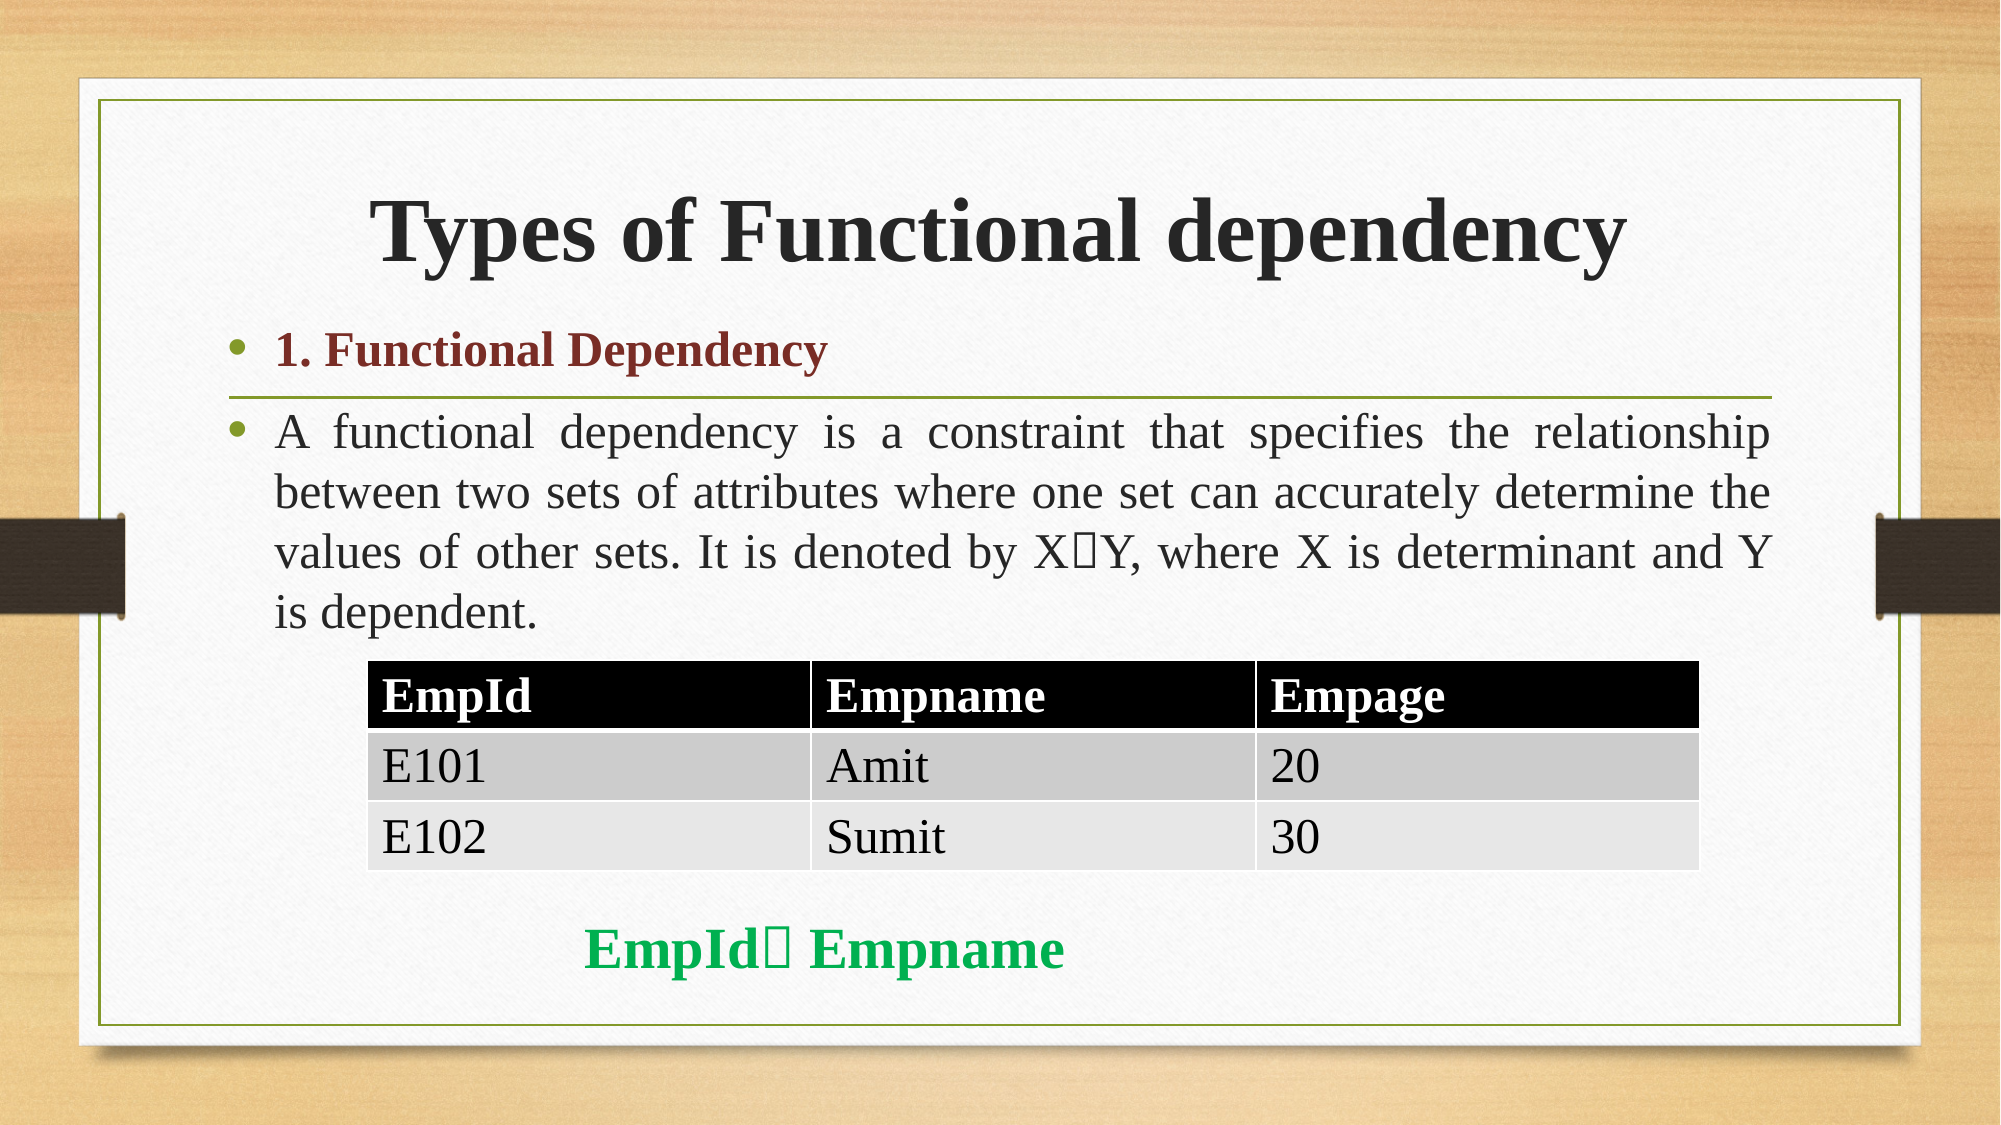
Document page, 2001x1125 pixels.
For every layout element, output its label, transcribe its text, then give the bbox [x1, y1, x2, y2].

text_box EmpId Empname [570, 902, 1430, 988]
table_cell 30 [1257, 802, 1699, 870]
title Types of Functional dependency [212, 118, 1788, 308]
table_cell 20 [1257, 733, 1699, 800]
table_cell E101 [368, 733, 810, 800]
table_cell E102 [368, 802, 810, 870]
list 1. Functional Dependency A functional dependency is a constraint that specifies the relationship between two sets of attributes where one set can accurately determine the values of other sets. It is denoted by XY, where X is determinant and Y is dependent. [212, 308, 1788, 933]
picture [0, 0, 2001, 1125]
table_cell Amit [812, 733, 1255, 800]
table_cell Sumit [812, 802, 1255, 870]
table_header EmpId [368, 661, 810, 728]
table_header Empage [1257, 661, 1699, 728]
table_header Empname [812, 661, 1255, 728]
